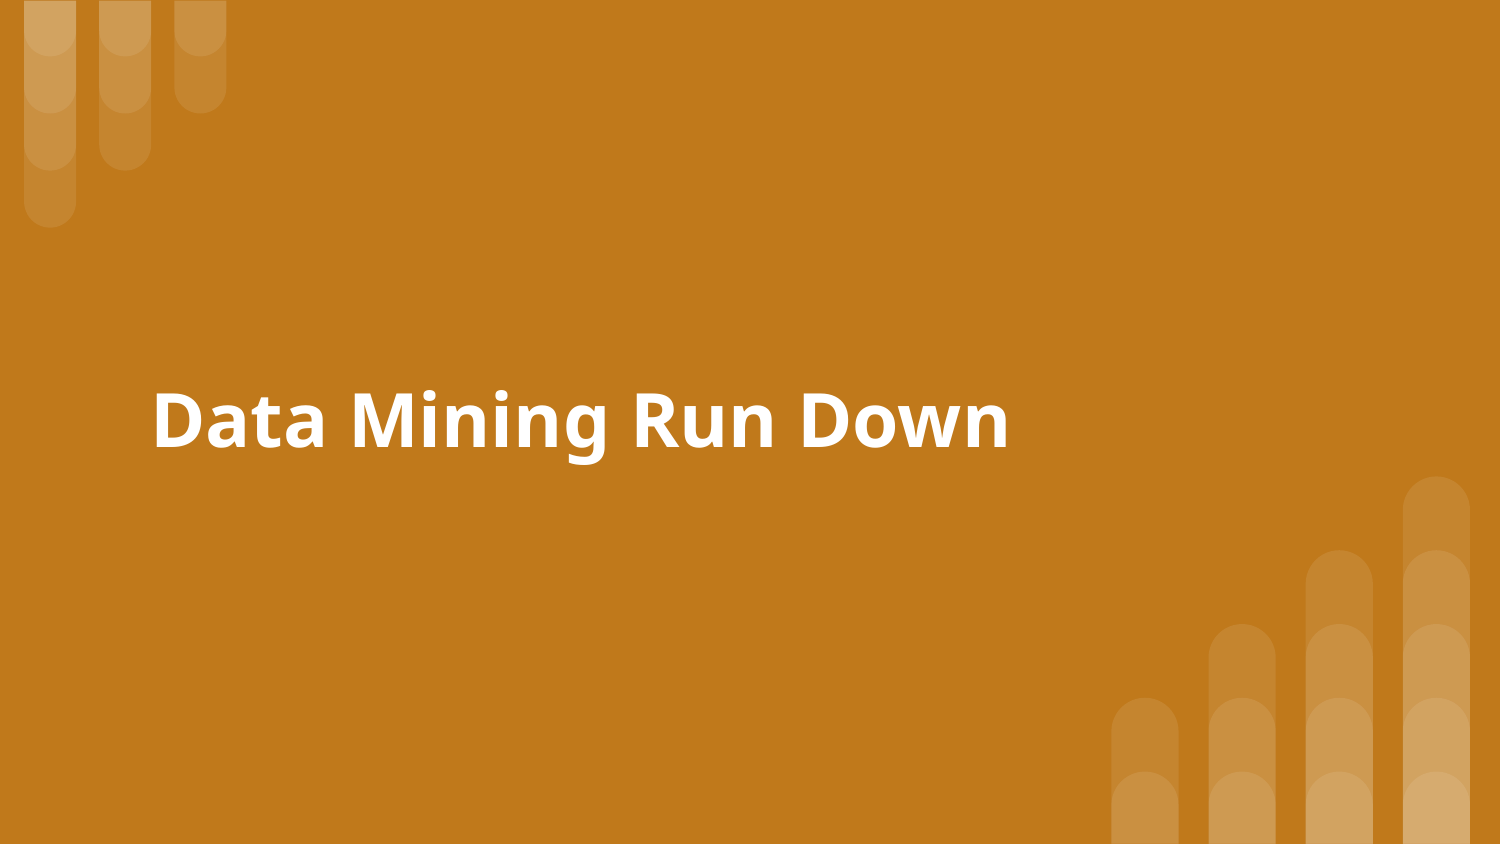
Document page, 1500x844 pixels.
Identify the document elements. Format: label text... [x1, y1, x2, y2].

title Data Mining Run Down [135, 264, 1097, 572]
